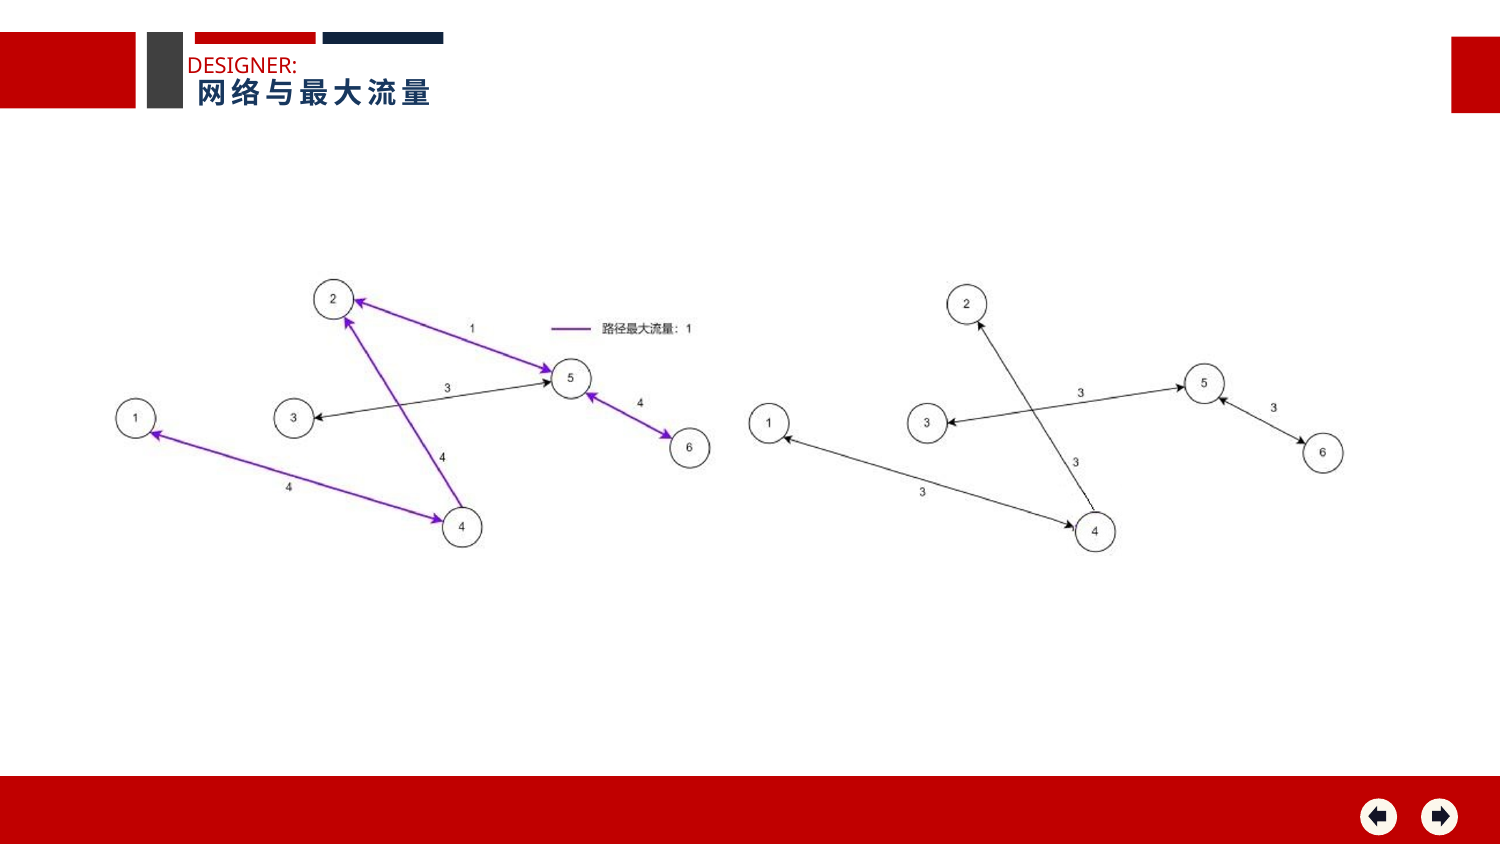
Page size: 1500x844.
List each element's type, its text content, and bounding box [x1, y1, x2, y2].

text_box 网络与最大流量 [182, 67, 933, 118]
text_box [194, 31, 444, 45]
picture [111, 268, 1350, 557]
text_box DESIGNER: [172, 43, 313, 85]
